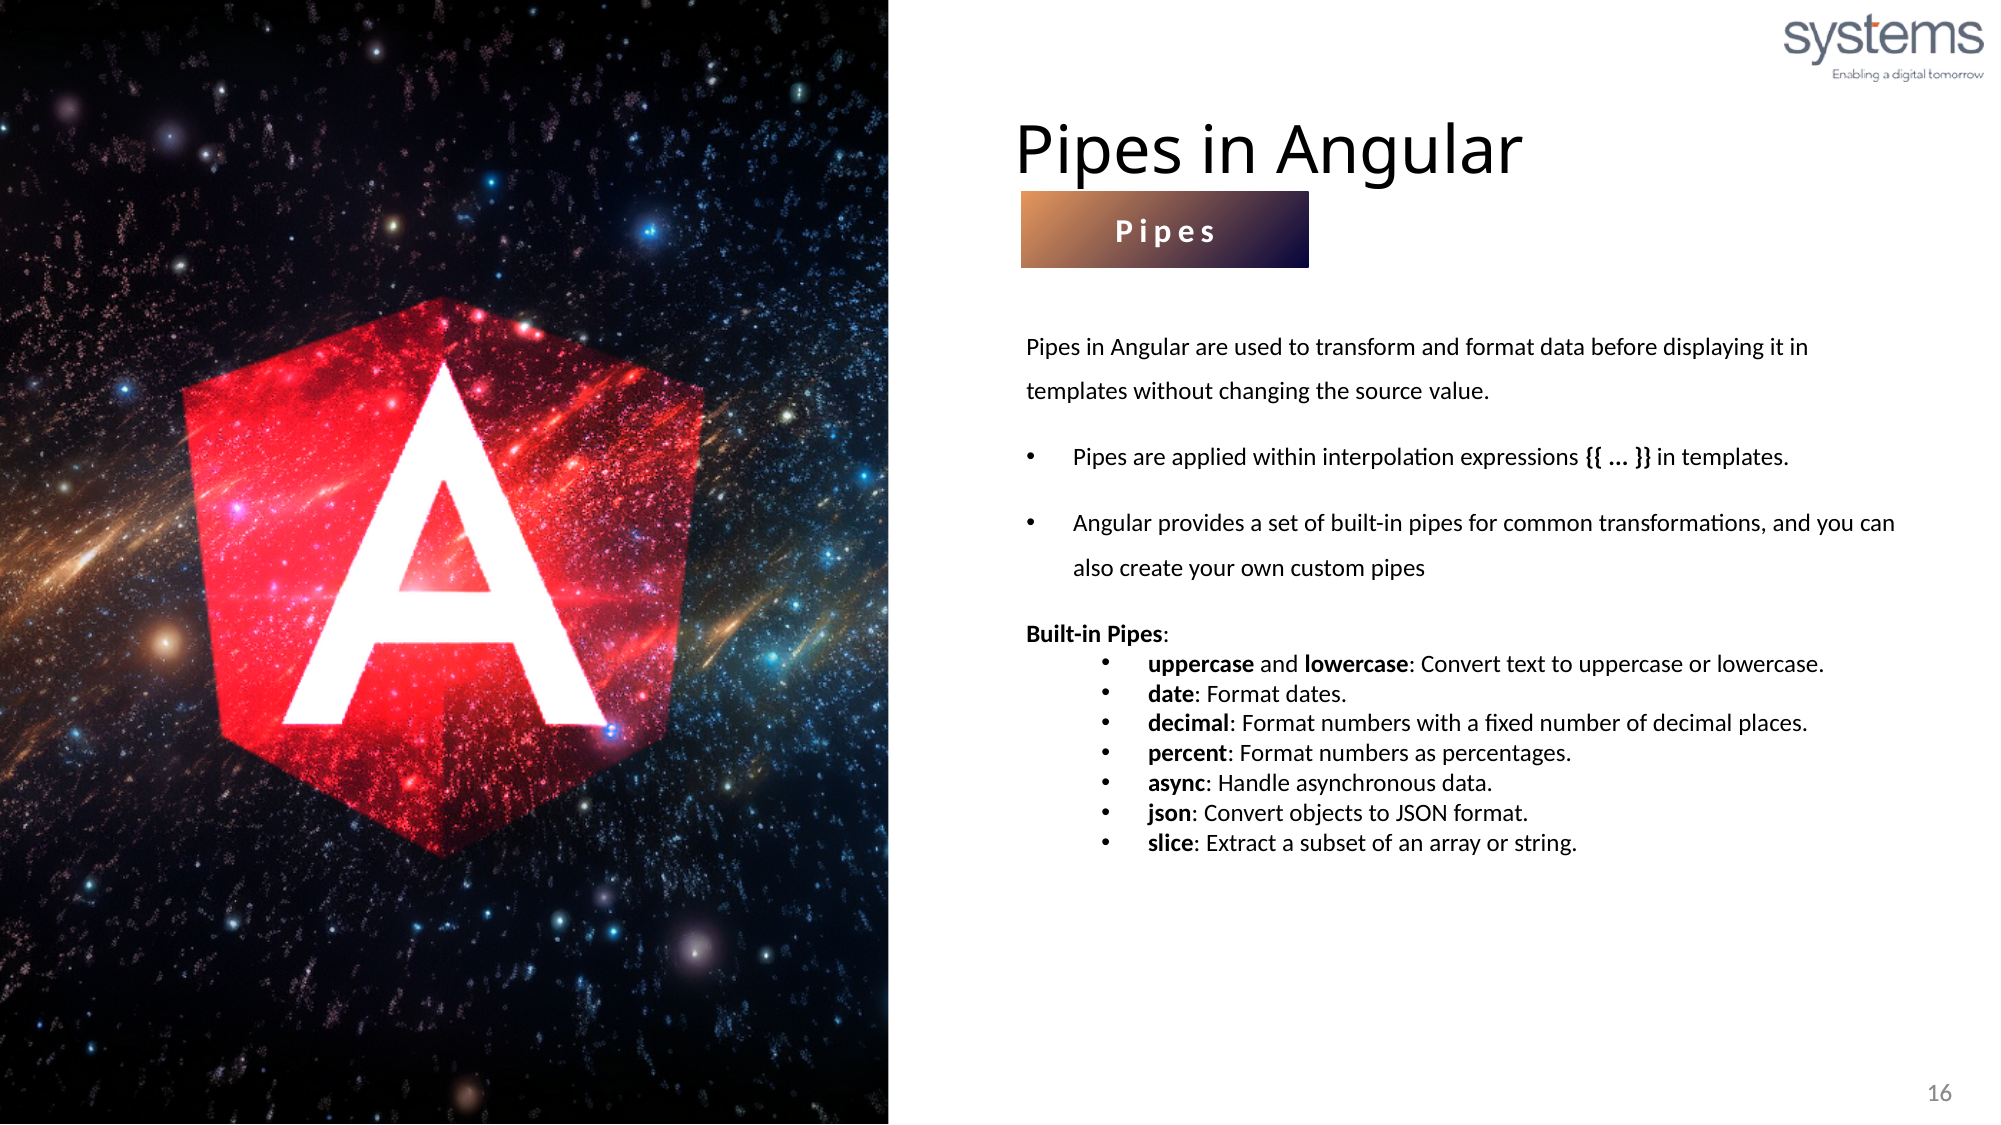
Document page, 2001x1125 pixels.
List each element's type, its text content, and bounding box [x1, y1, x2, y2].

list Pipes [1021, 191, 1309, 268]
picture [0, 0, 889, 1124]
text_box Pipes in Angular are used to transform and format data before displaying it in templates without changing the source value. Pipes are applied within interpolation expressions {{ ... }} in templates. Angular provides a set of built-in pipes for common transformations, and you can also create your own custom pipes Built-in Pipes: uppercase and lowercase: Convert text to uppercase or lowercase. date: Format dates. decimal: Format numbers with a fixed number of decimal places. percent: Format numbers as percentages. async: Handle asynchronous data. json: Convert objects to JSON format. slice: Extract a subset of an array or string. [1011, 307, 1985, 453]
title Pipes in Angular [999, 59, 1968, 205]
slide_number 16 [1894, 1061, 1968, 1121]
picture [1776, 8, 1992, 88]
